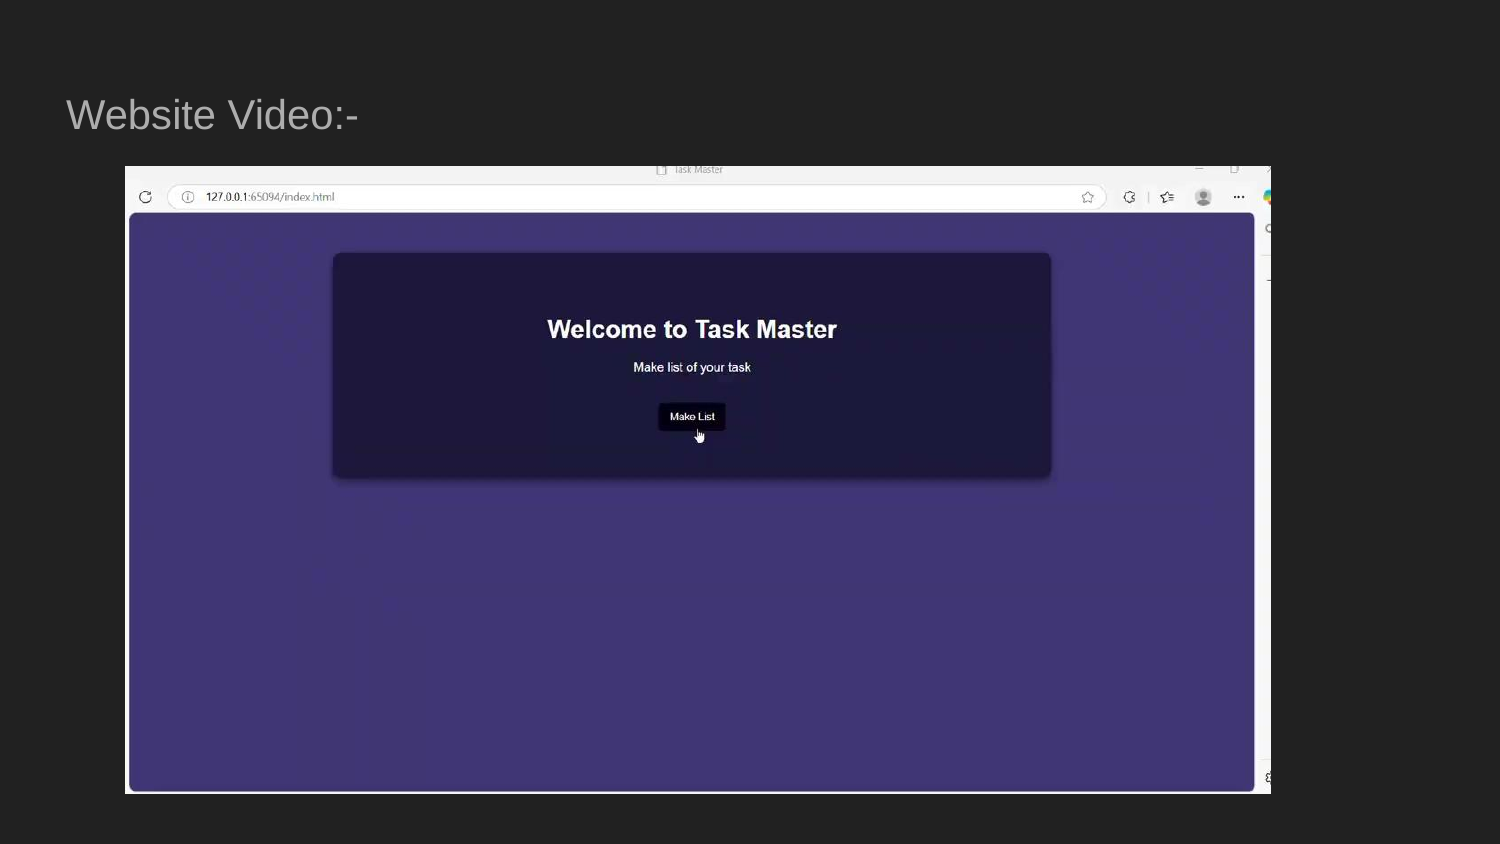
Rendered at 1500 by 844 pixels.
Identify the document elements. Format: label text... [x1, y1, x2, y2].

picture [125, 166, 1271, 794]
title Website Video:- [51, 72, 1449, 167]
